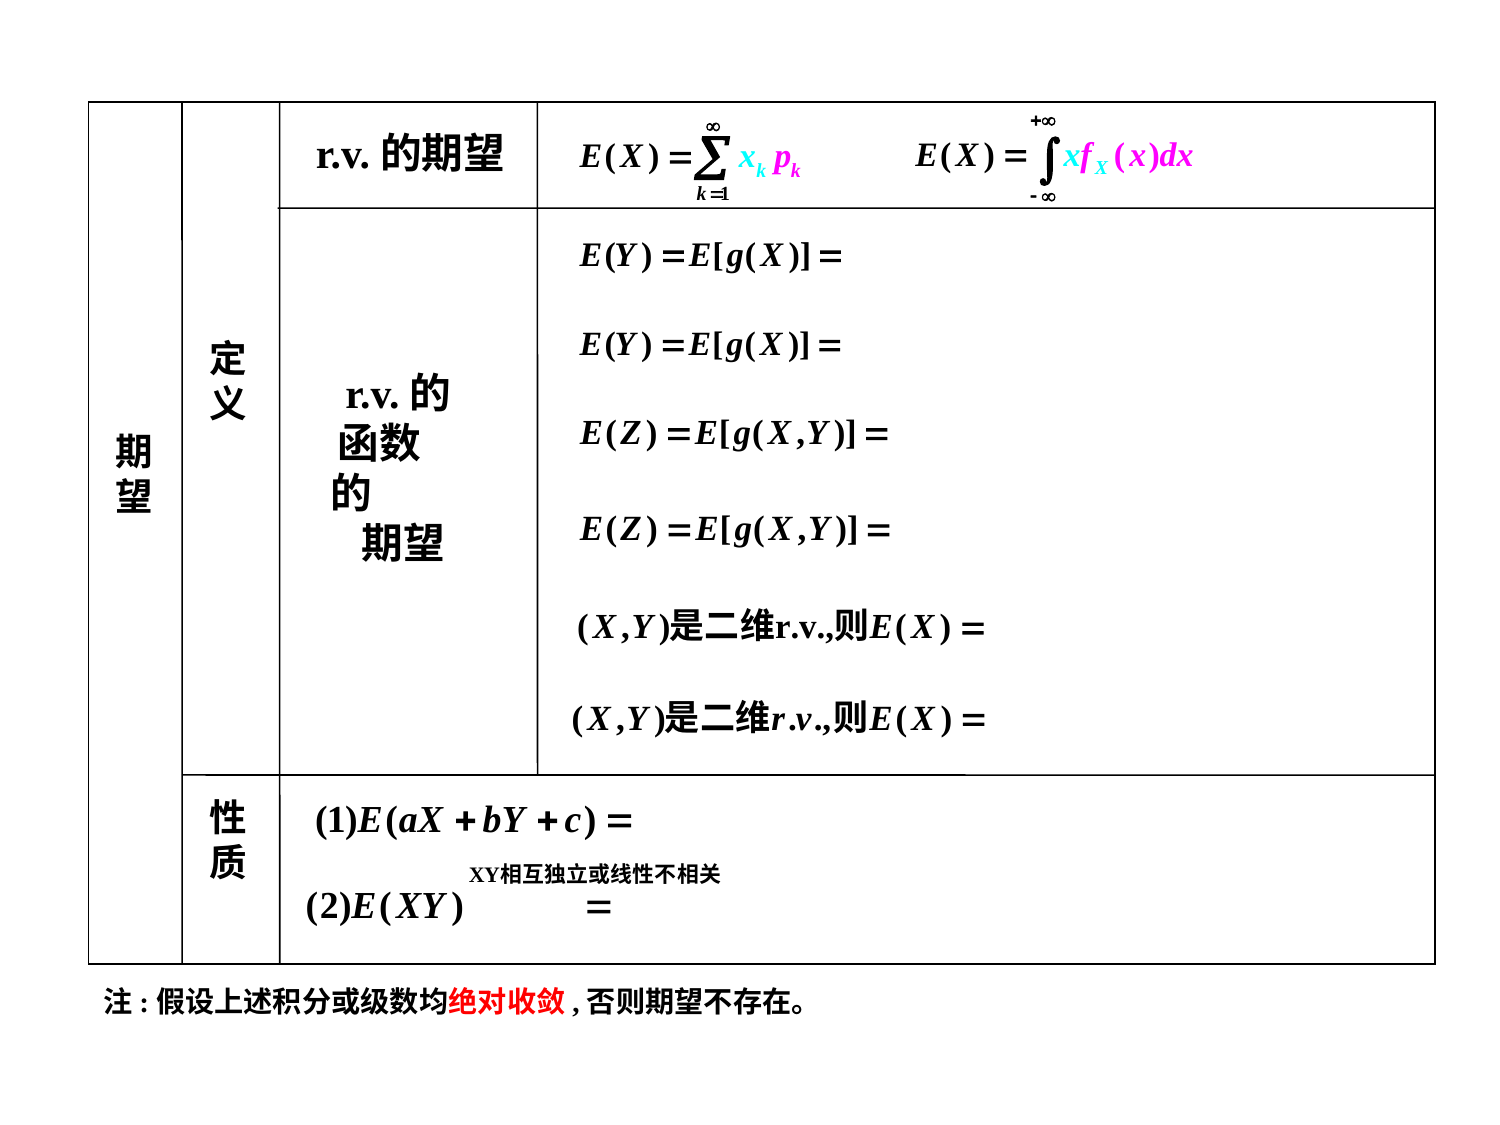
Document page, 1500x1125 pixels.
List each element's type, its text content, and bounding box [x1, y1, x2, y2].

text_box [183, 101, 279, 774]
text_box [908, 103, 1201, 209]
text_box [572, 508, 893, 556]
text_box 定义 [194, 327, 266, 432]
text_box [280, 101, 537, 208]
text_box 性质 [194, 786, 266, 892]
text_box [300, 857, 730, 935]
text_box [572, 110, 812, 209]
text_box [88, 101, 182, 965]
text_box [572, 324, 842, 371]
text_box [280, 209, 1436, 965]
text_box 期望 [100, 420, 172, 526]
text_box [572, 234, 843, 281]
text_box [538, 101, 909, 208]
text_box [567, 694, 987, 746]
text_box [310, 796, 632, 849]
text_box [1198, 101, 1436, 208]
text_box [572, 603, 986, 654]
text_box [183, 775, 279, 965]
text_box 注:假设上述积分或级数均绝对收敛,否则期望不存在。 [88, 976, 1101, 1026]
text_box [572, 411, 891, 460]
